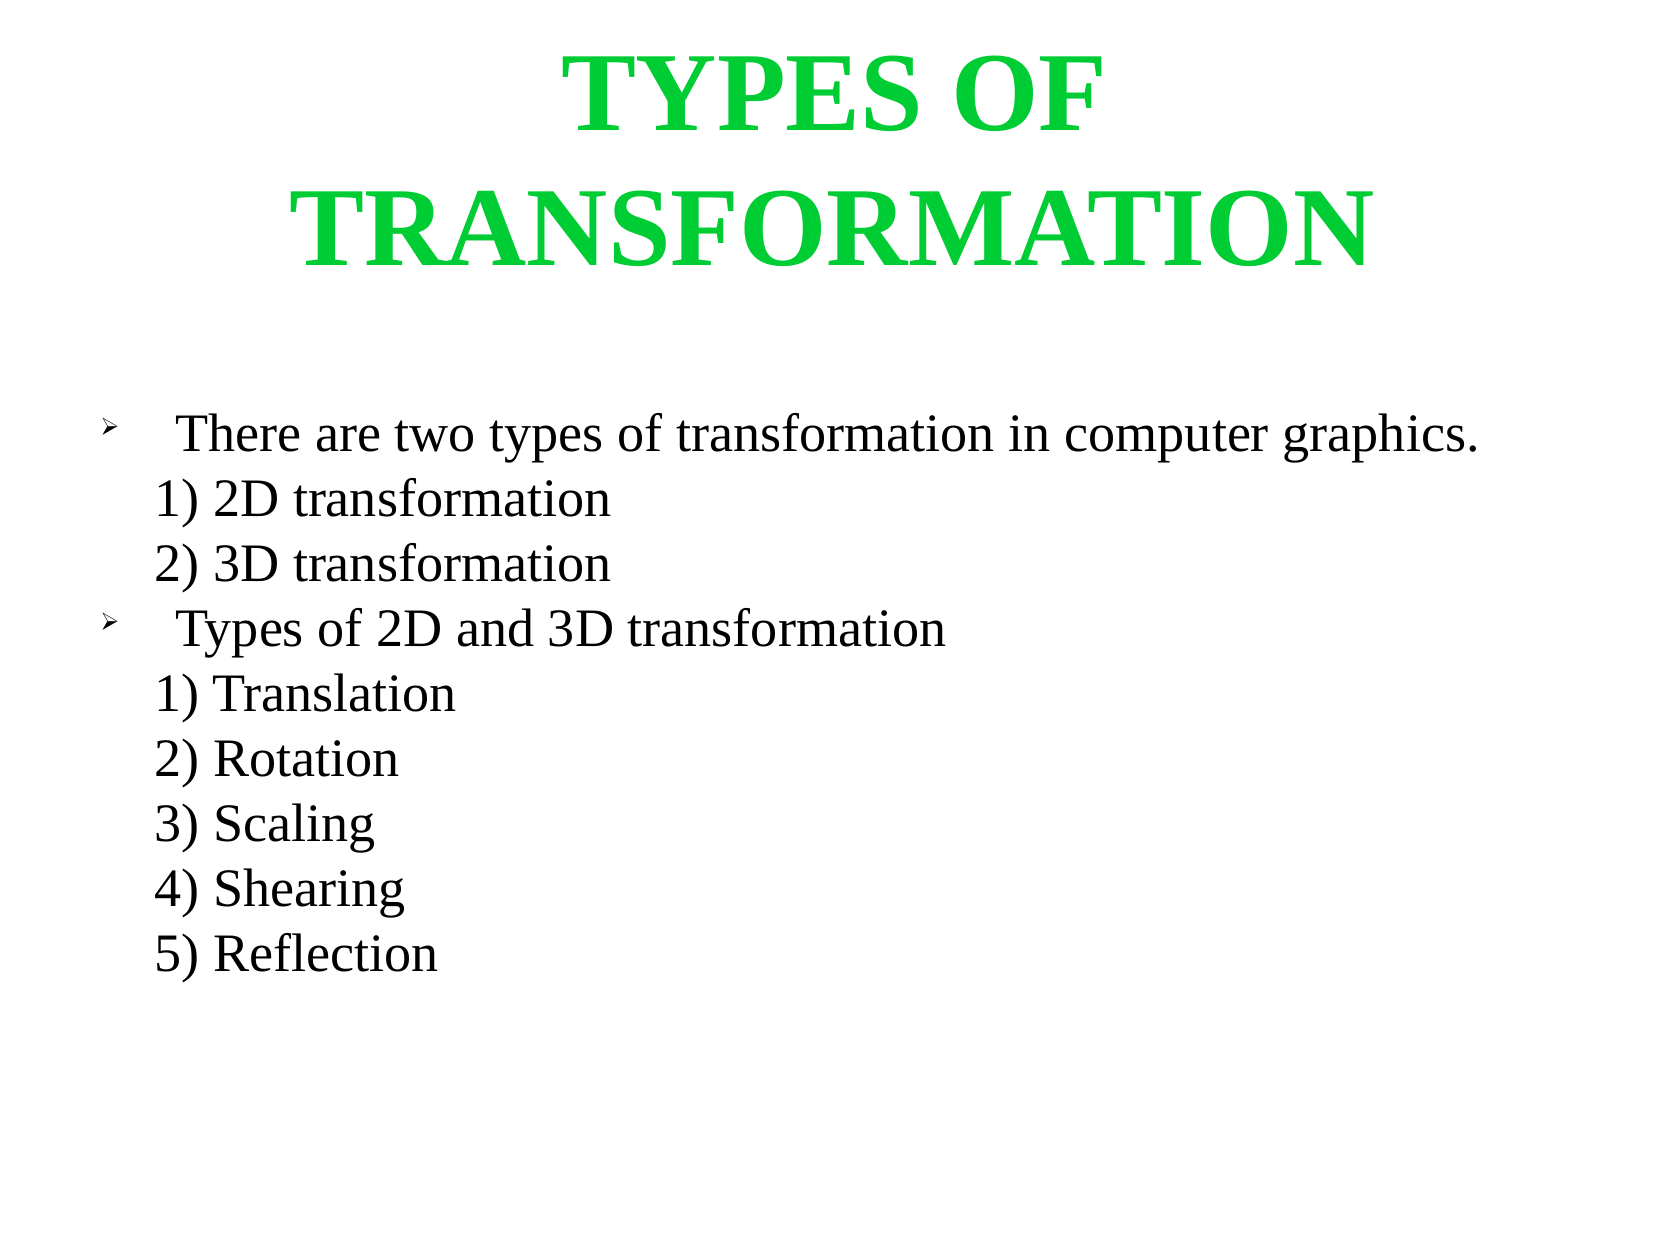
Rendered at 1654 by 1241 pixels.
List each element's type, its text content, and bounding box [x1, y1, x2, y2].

text_box Types of transformation [29, 49, 1635, 257]
text_box There are two types of transformation in computer graphics. 1) 2D transformation 2) 3D transformation Types of 2D and 3D transformation 1) Translation 2) Rotation 3) Scaling 4) Shearing 5) Reflection [82, 332, 1571, 1110]
